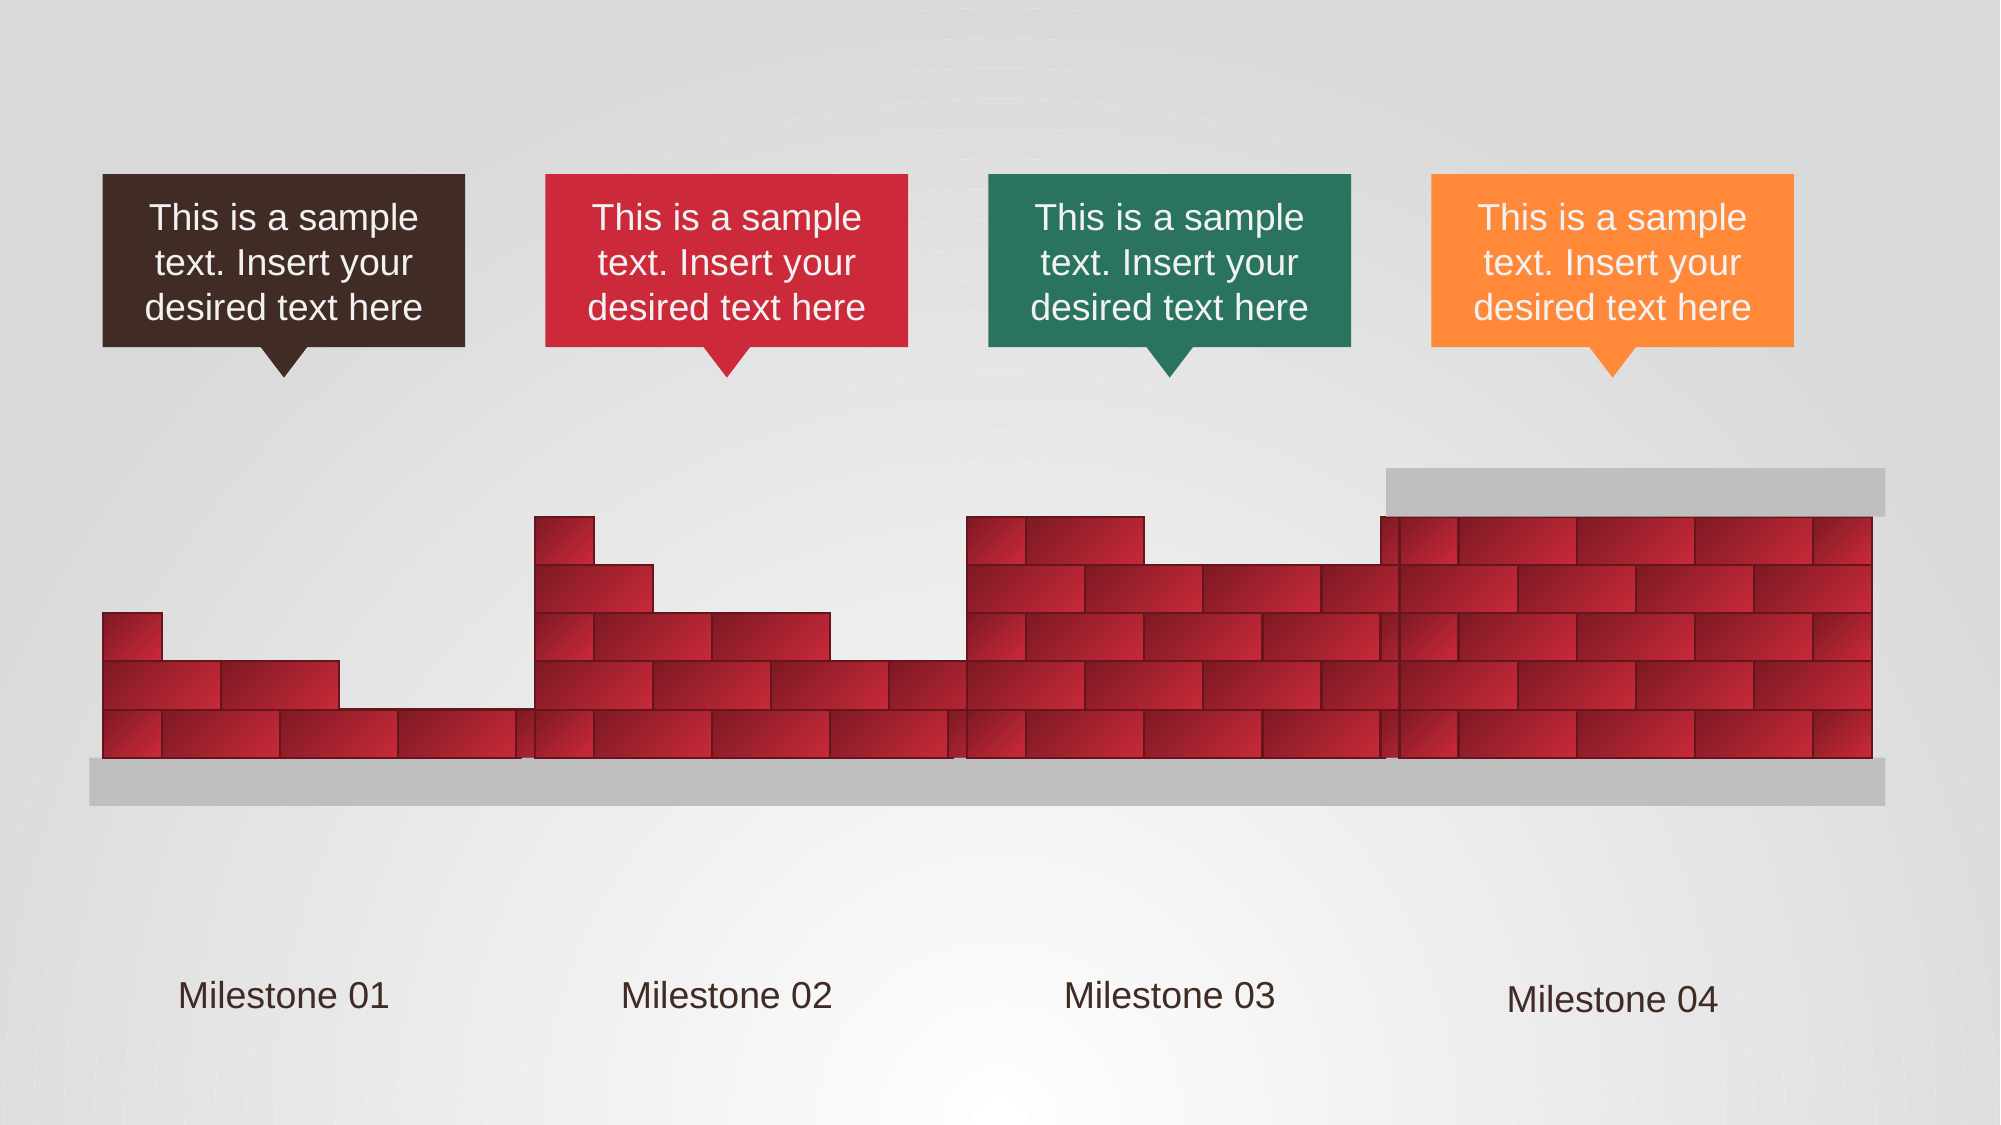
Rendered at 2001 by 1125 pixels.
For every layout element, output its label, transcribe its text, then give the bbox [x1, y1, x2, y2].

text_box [988, 174, 1352, 378]
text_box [1431, 174, 1794, 378]
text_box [1386, 468, 1886, 806]
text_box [953, 516, 1454, 807]
text_box Milestone 01 [163, 963, 405, 1024]
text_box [89, 613, 521, 807]
text_box Milestone 02 [605, 963, 848, 1023]
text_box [102, 174, 466, 378]
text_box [545, 174, 909, 378]
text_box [521, 516, 953, 807]
text_box Milestone 04 [1491, 968, 1734, 1028]
text_box Milestone 03 [1048, 963, 1291, 1023]
